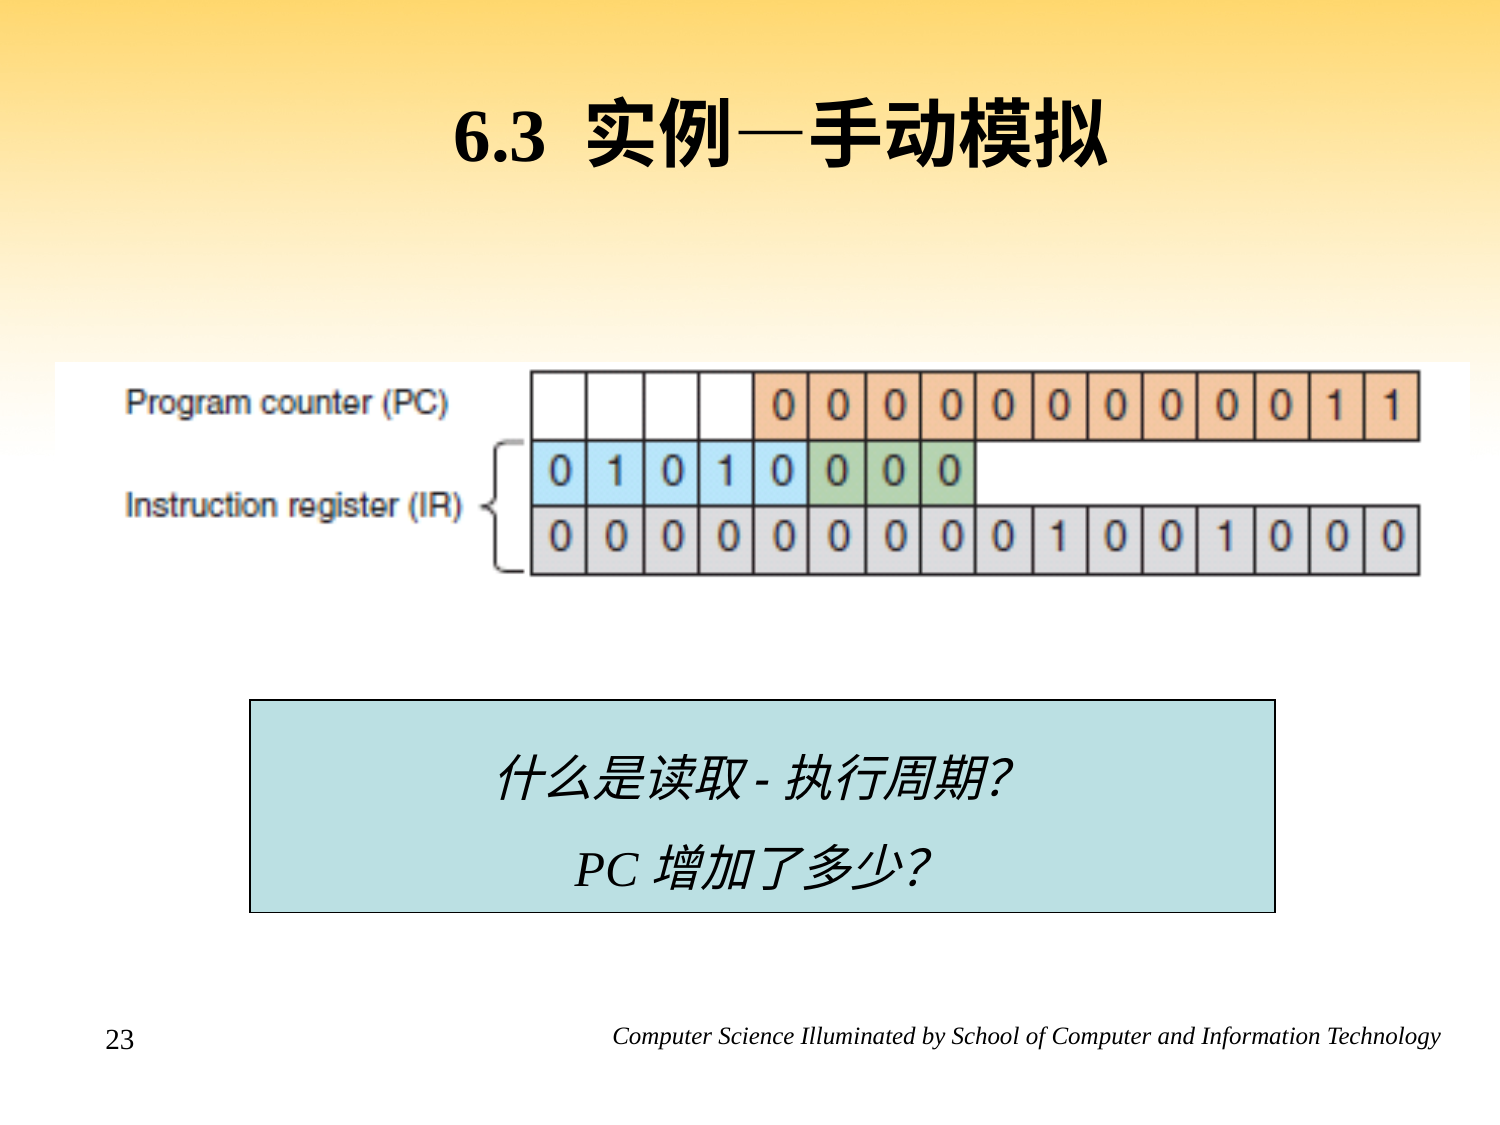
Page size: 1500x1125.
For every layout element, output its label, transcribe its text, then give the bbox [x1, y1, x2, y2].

title 6.3 实例—手动模拟 [162, 37, 1400, 225]
text_box 什么是读取-执行周期？ PC增加了多少？ [249, 699, 1275, 913]
picture [0, 0, 1500, 1125]
slide_number 23 [75, 1012, 150, 1066]
